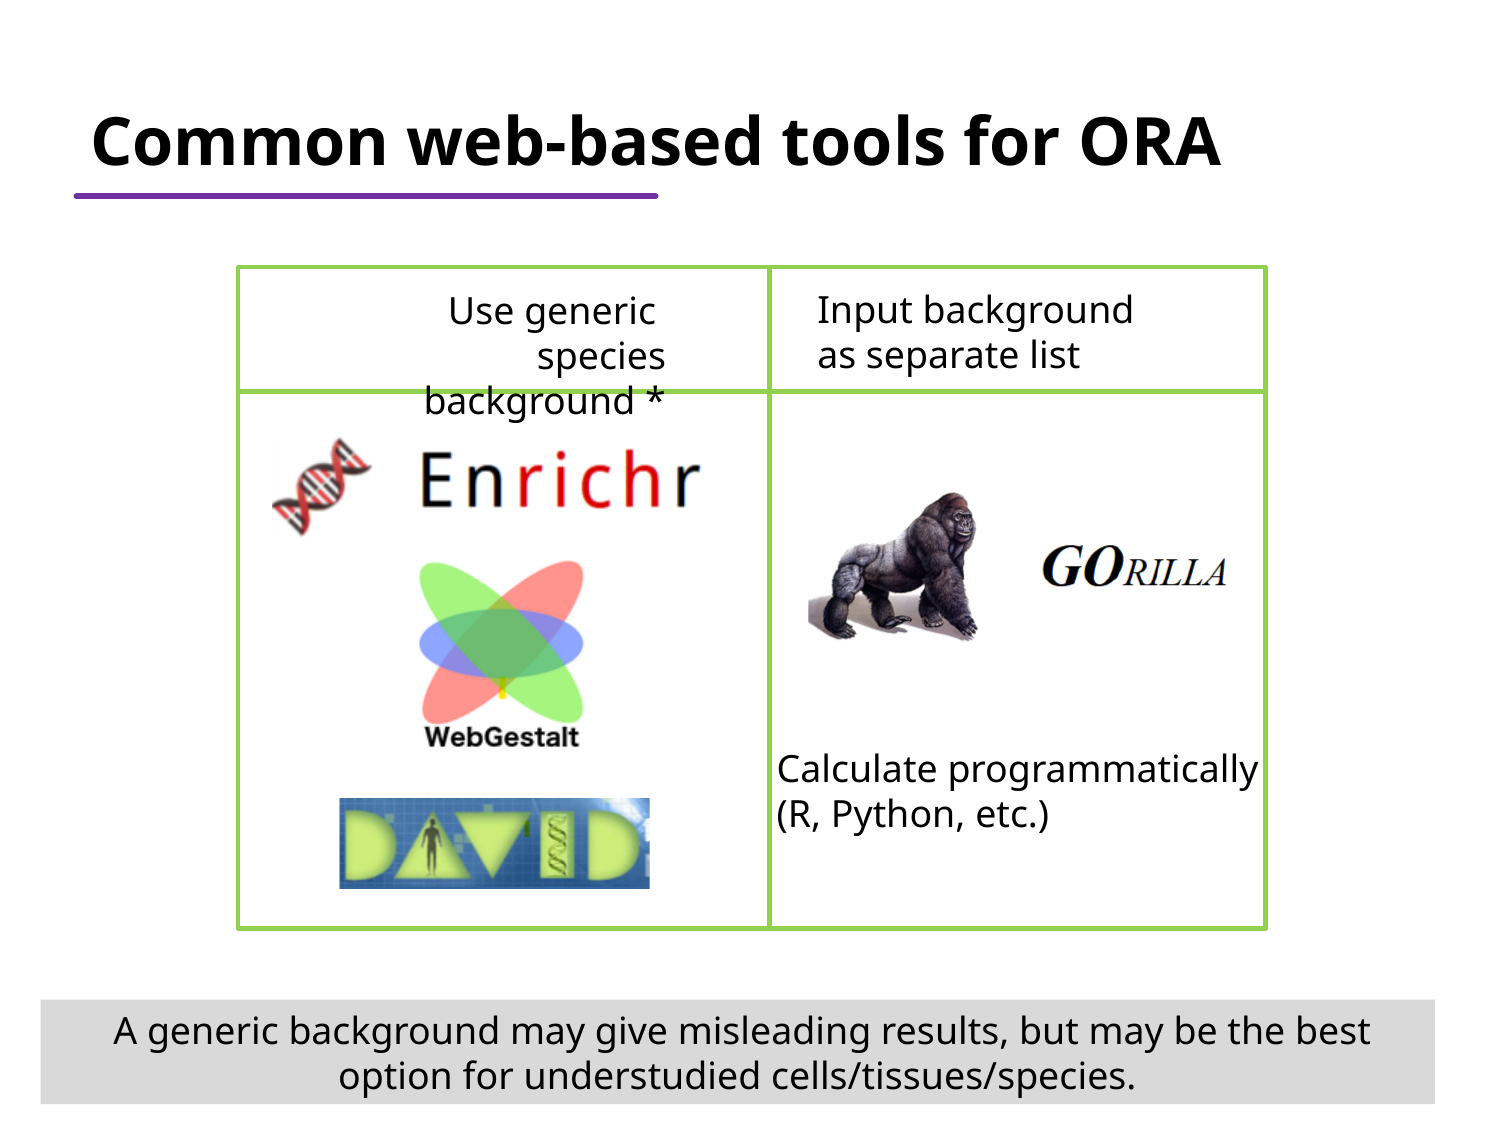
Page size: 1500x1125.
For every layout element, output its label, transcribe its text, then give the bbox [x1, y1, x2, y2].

picture [338, 798, 650, 890]
text_box [236, 265, 1268, 737]
title Common web-based tools for ORA [75, 45, 1425, 233]
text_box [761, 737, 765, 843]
text_box [774, 843, 1268, 931]
text_box A generic background may give misleading results, but may be the best option for understudied cells/tissues/species. [40, 999, 1435, 1105]
picture [808, 460, 1235, 658]
text_box [236, 395, 765, 931]
picture [272, 432, 717, 766]
text_box Calculate programmatically (R, Python, etc.) [774, 737, 1274, 843]
